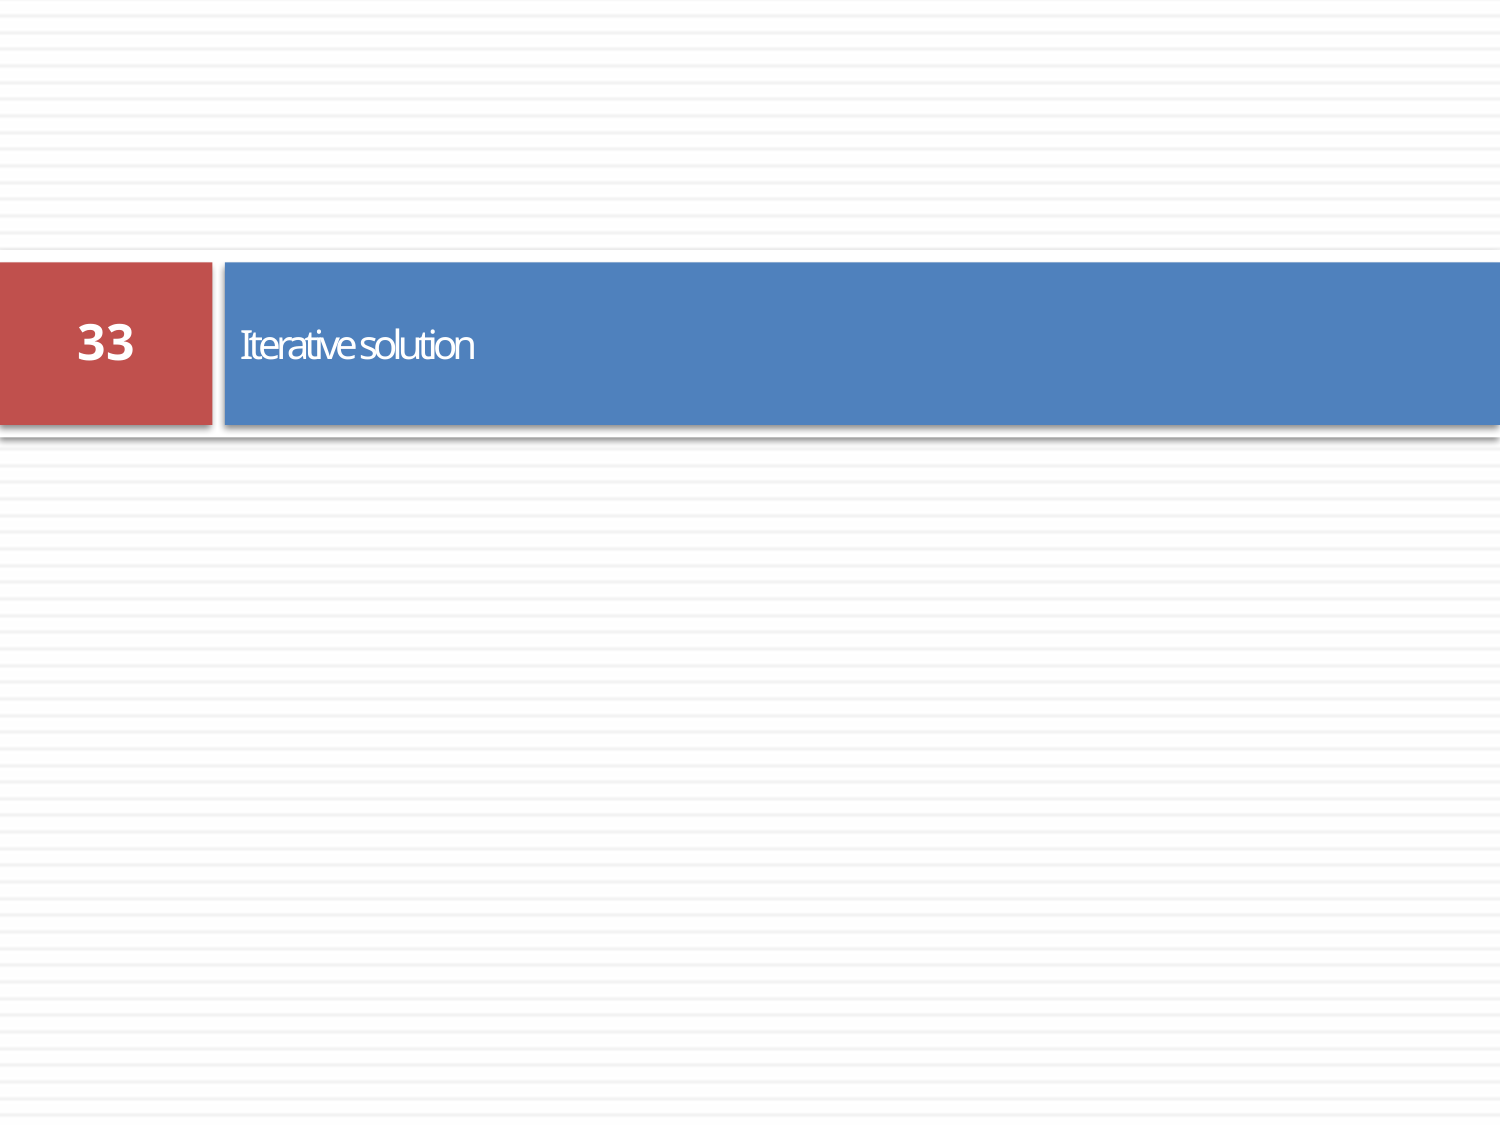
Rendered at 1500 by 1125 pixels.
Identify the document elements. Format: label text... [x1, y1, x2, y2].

slide_number 33 [0, 287, 213, 403]
title Iterative solution [225, 262, 1475, 425]
